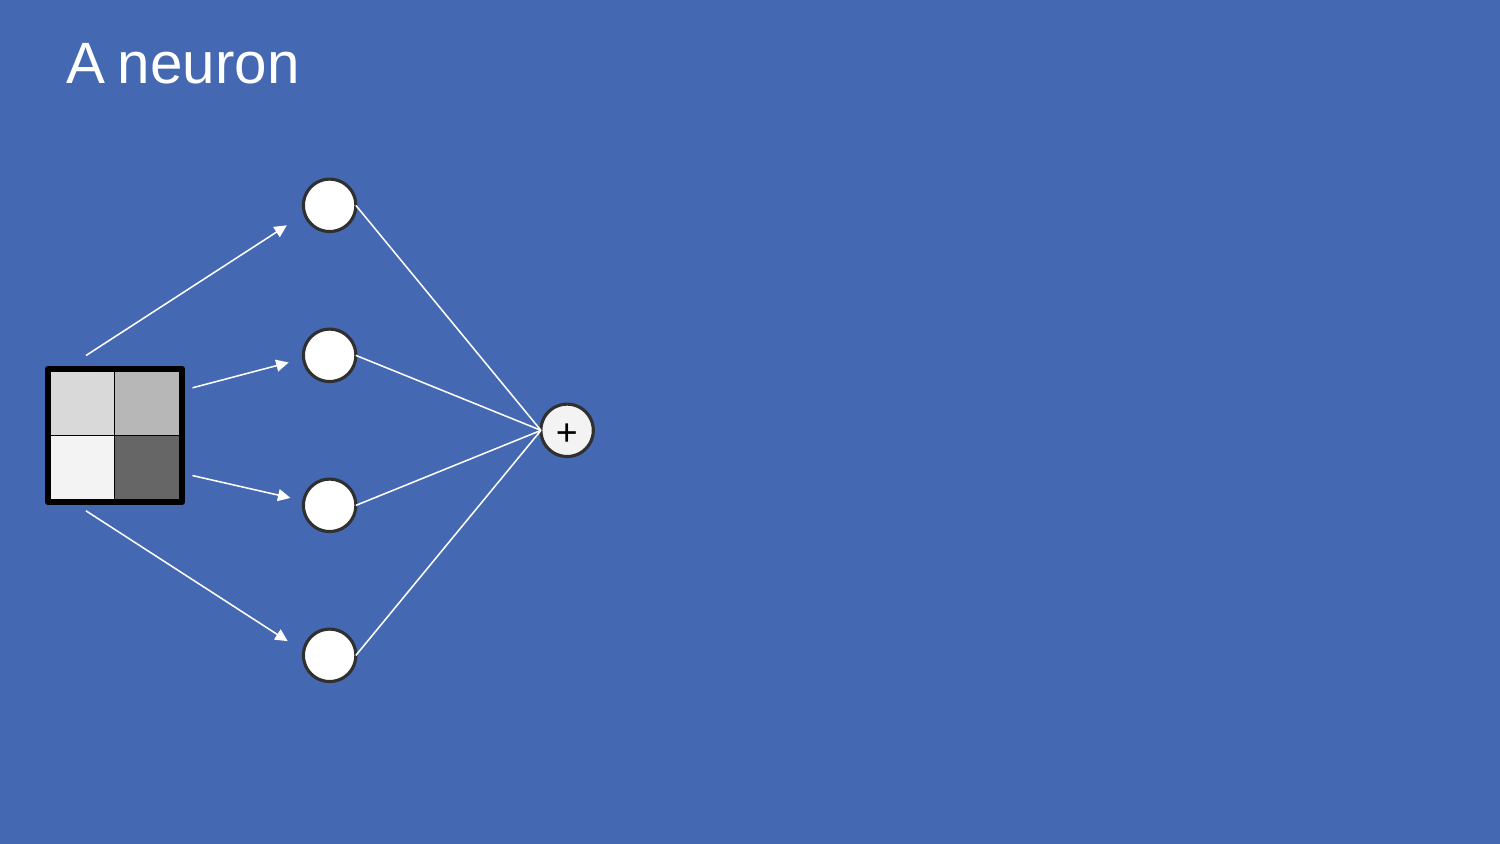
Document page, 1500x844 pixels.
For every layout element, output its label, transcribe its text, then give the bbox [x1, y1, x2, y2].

text_box [303, 179, 356, 232]
title A neuron [51, 10, 1449, 105]
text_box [355, 438, 542, 656]
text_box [85, 510, 288, 642]
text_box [355, 205, 542, 431]
text_box + [546, 392, 594, 468]
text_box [192, 475, 291, 499]
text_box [192, 362, 289, 389]
text_box [303, 479, 350, 532]
text_box [303, 329, 350, 382]
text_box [85, 225, 288, 356]
text_box [47, 368, 183, 502]
text_box [303, 629, 355, 682]
